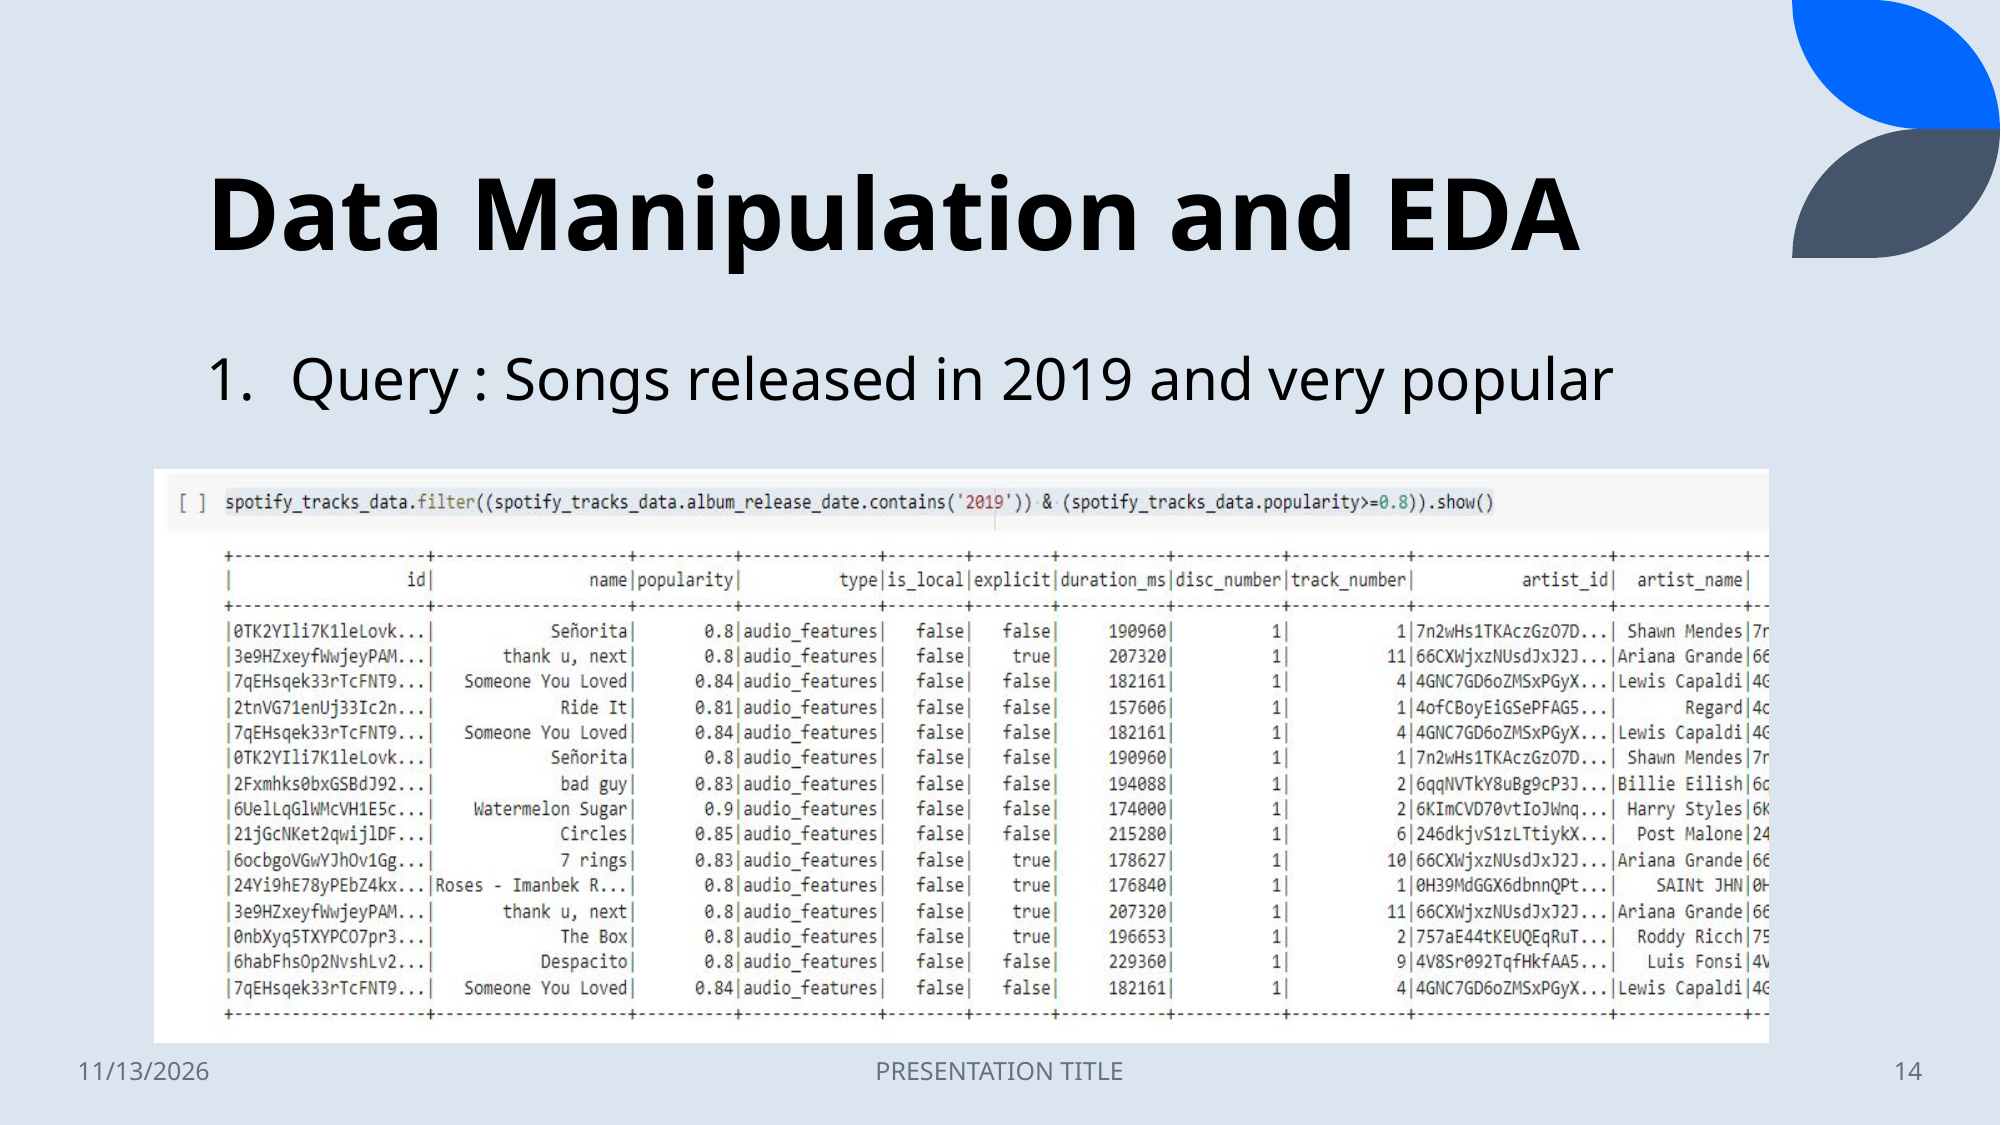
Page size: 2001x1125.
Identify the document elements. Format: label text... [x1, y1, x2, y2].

title Data Manipulation and EDA [191, 62, 1796, 280]
picture [154, 468, 1769, 1043]
slide_number 14 [1665, 1042, 1938, 1103]
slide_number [62, 1042, 342, 1103]
footer PRESENTATION TITLE [662, 1043, 1338, 1103]
list Query : Songs released in 2019 and very popular [191, 342, 1796, 895]
